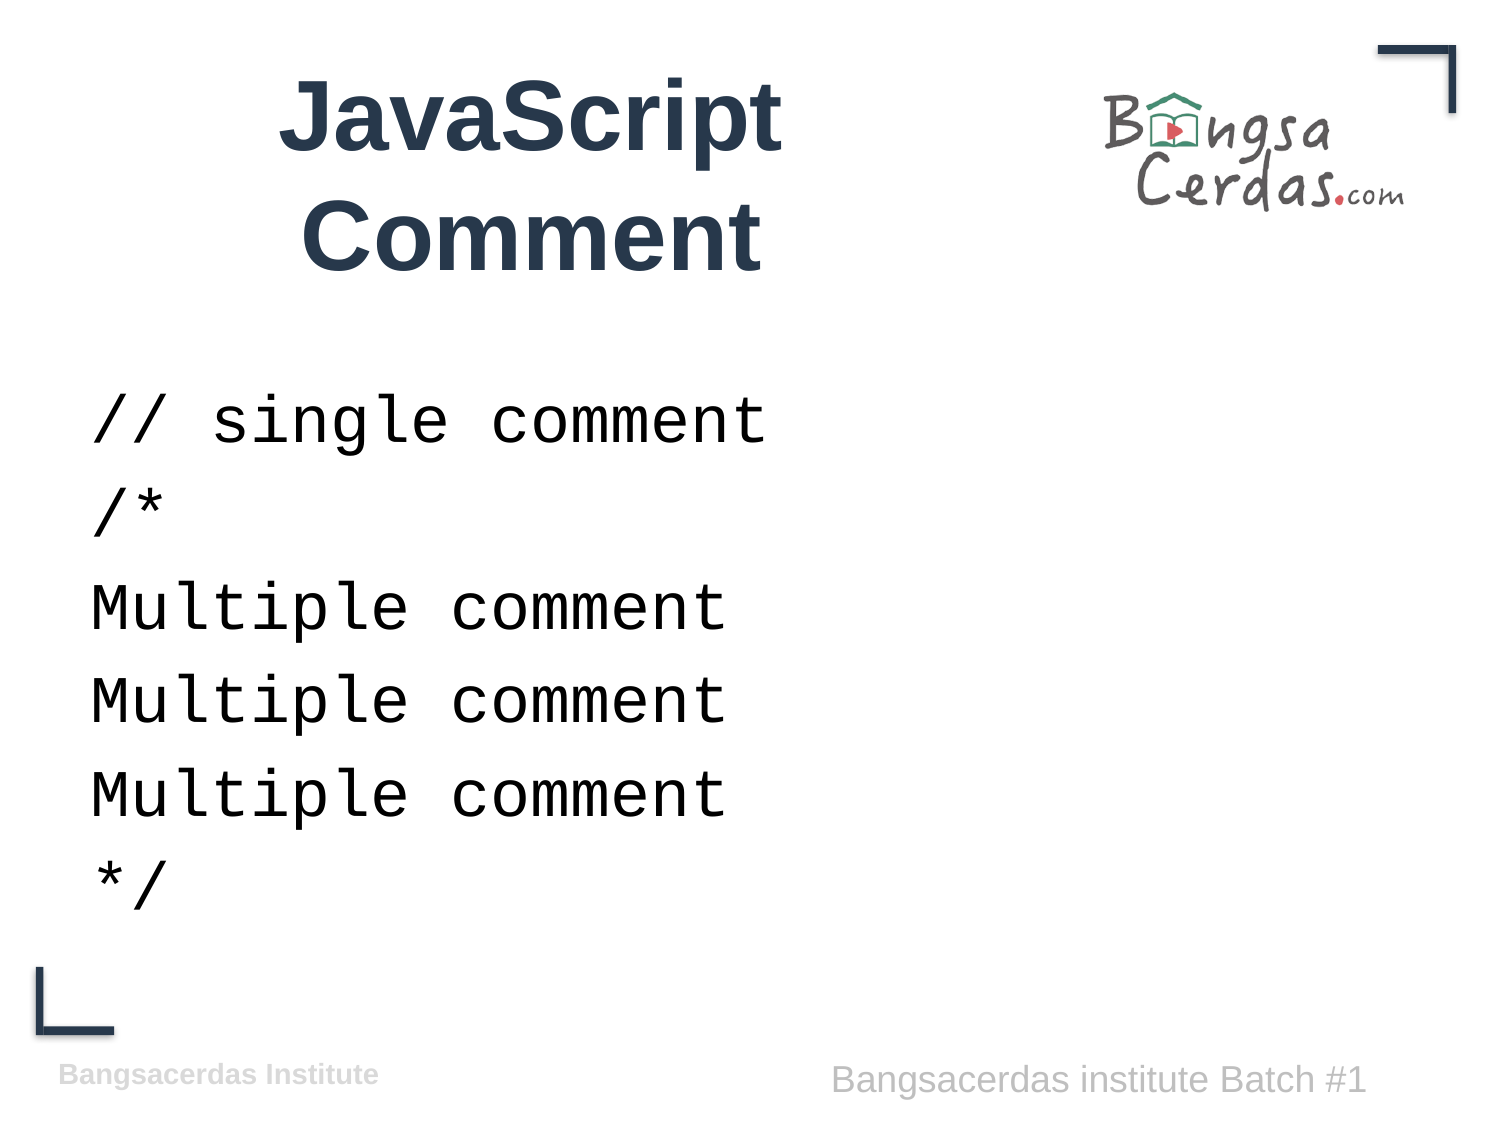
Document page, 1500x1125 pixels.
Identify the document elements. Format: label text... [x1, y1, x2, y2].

list <script> function showcommentform() { var data=” Name:<input type='text’name='name'> <br>Comment:<br><textarea rows='5' cols='80'></textarea> <br><input type='submit' value='Post Comment'>"; document.getElementById('mylocation').innerHTML=data; } </script> <form name="myForm"> <input type="button" value="comment” onclick="showcommentform()"> <div id="mylocation"></div> </form> [1074, 89, 1425, 212]
list // single comment /* Multiple comment Multiple comment Multiple comment */ [75, 368, 1425, 1005]
title JavaScript Comment [75, 45, 988, 297]
